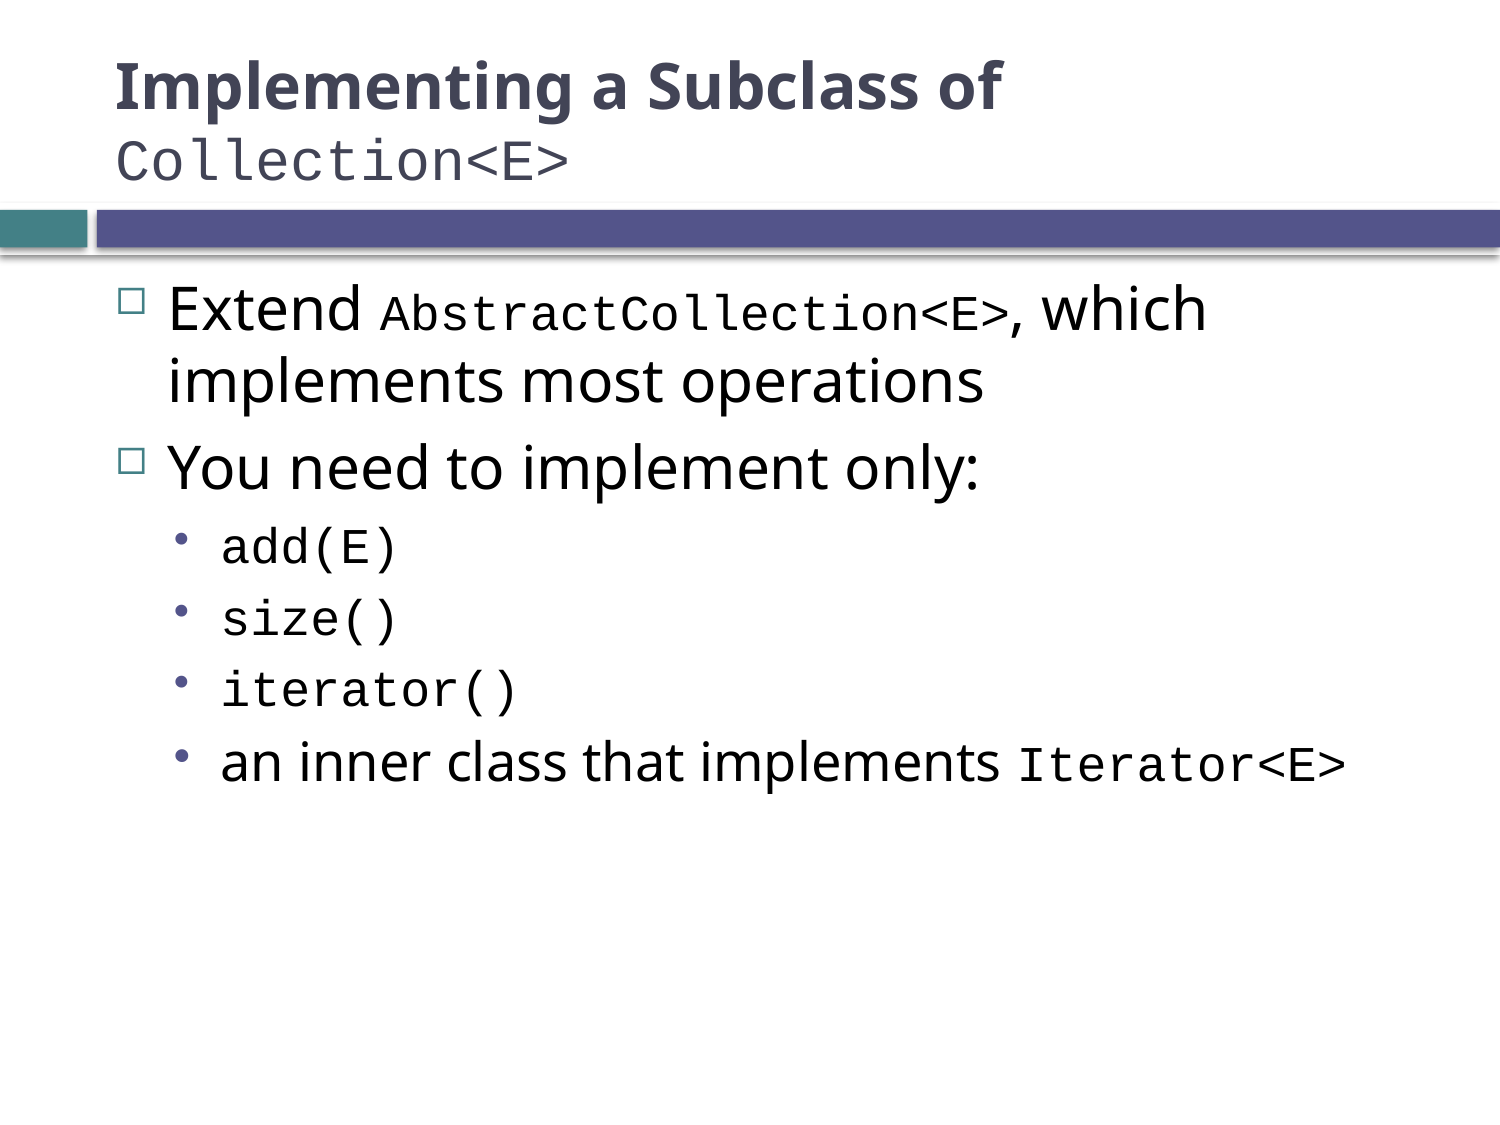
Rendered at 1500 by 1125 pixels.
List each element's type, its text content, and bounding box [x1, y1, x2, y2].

title Implementing a Subclass of Collection<E> [100, 37, 1439, 201]
list Extend AbstractCollection<E>, which implements most operations You need to implement only: add(E) size() iterator() an inner class that implements Iterator<E> [100, 262, 1439, 1001]
